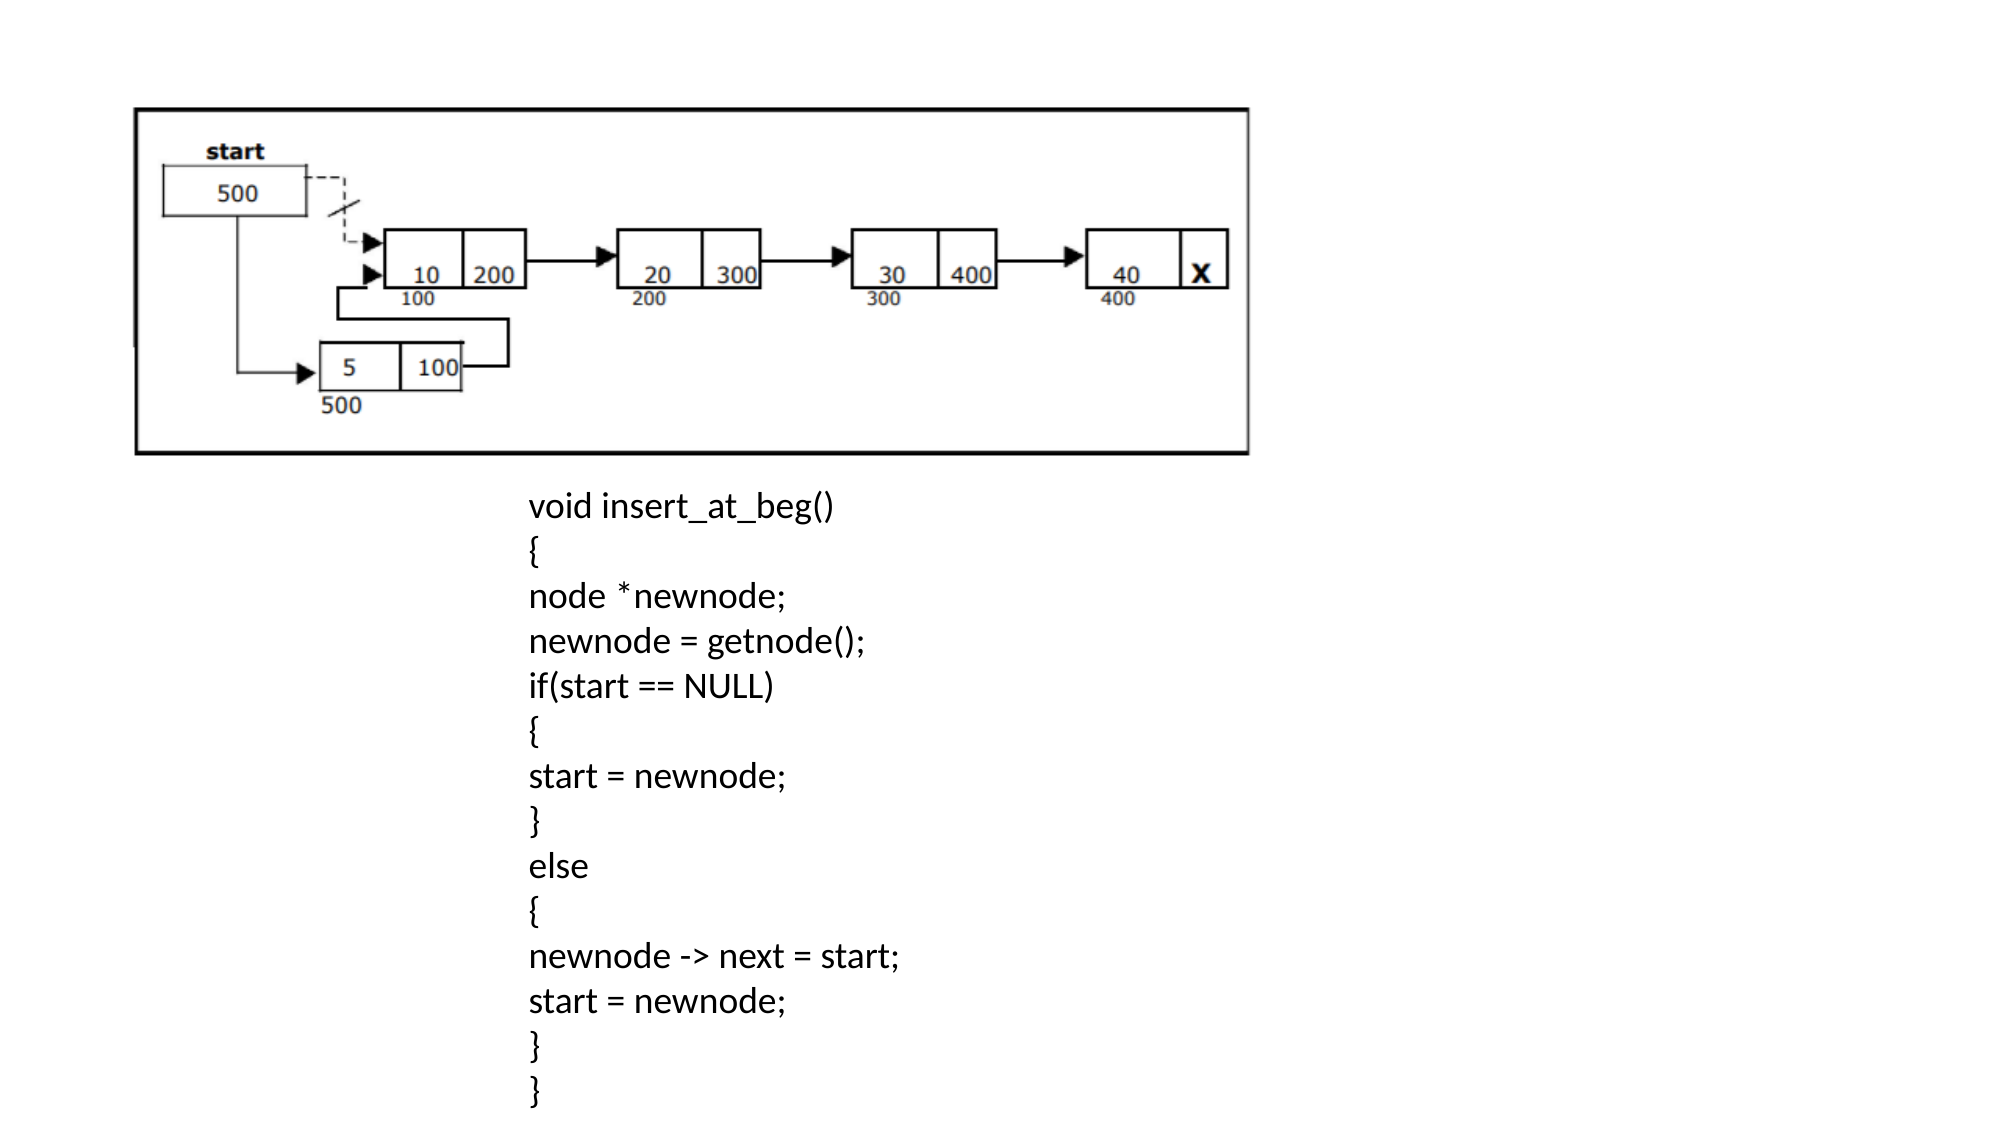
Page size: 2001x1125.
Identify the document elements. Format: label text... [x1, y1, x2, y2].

text_box void insert_at_beg() { node *newnode; newnode = getnode(); if(start == NULL) { start = newnode; } else { newnode -> next = start; start = newnode; } } [513, 473, 1515, 1119]
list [113, 92, 1287, 462]
